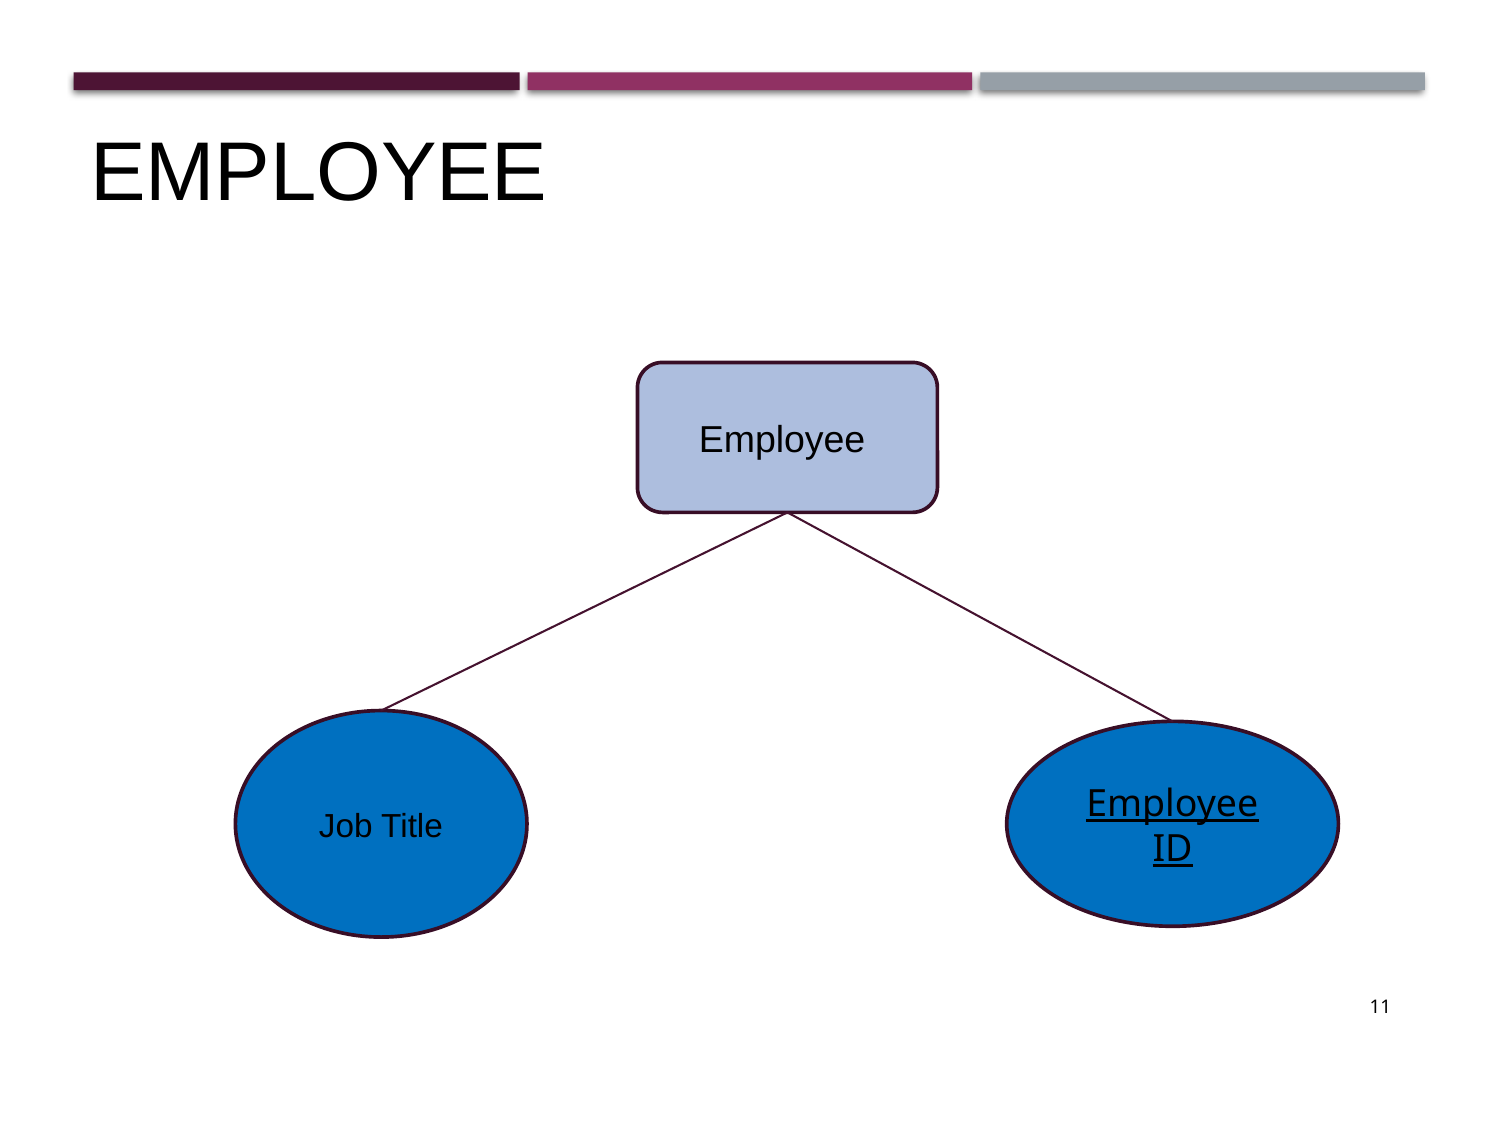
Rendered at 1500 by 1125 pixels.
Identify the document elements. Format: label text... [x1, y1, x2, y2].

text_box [874, 423, 1085, 810]
text_box Employee [635, 360, 940, 515]
title Employee [75, 108, 1425, 225]
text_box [484, 407, 684, 816]
text_box Job Title [233, 708, 529, 939]
text_box Employee ID [1004, 719, 1341, 929]
slide_number 11 [1279, 977, 1406, 1037]
